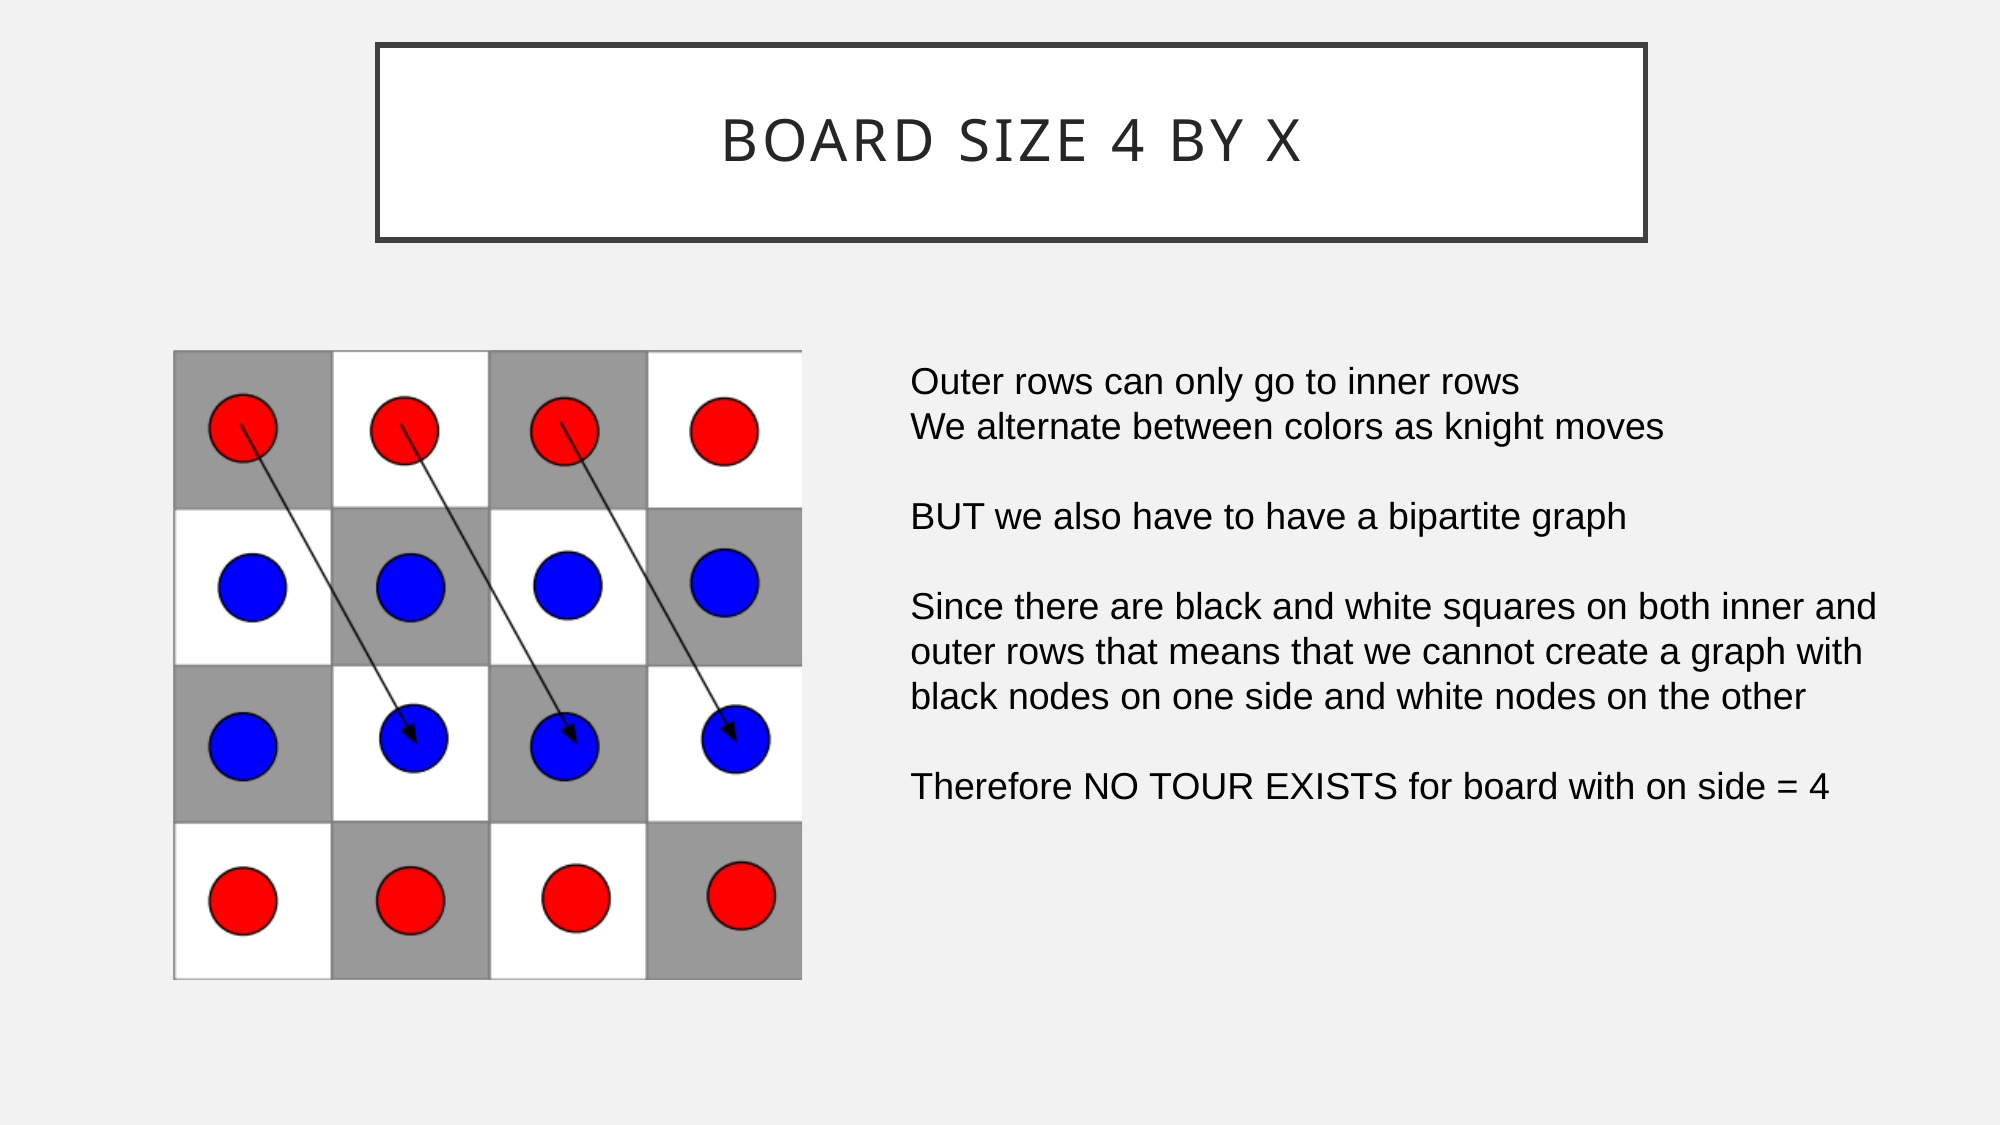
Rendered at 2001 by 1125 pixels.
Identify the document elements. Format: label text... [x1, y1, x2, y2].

title Board size 4 by X [375, 42, 1648, 243]
text_box Outer rows can only go to inner rows We alternate between colors as knight moves BUT we also have to have a bipartite graph Since there are black and white squares on both inner and outer rows that means that we cannot create a graph with black nodes on one side and white nodes on the other Therefore NO TOUR EXISTS for board with on side = 4 [895, 349, 1936, 815]
picture [172, 349, 803, 980]
